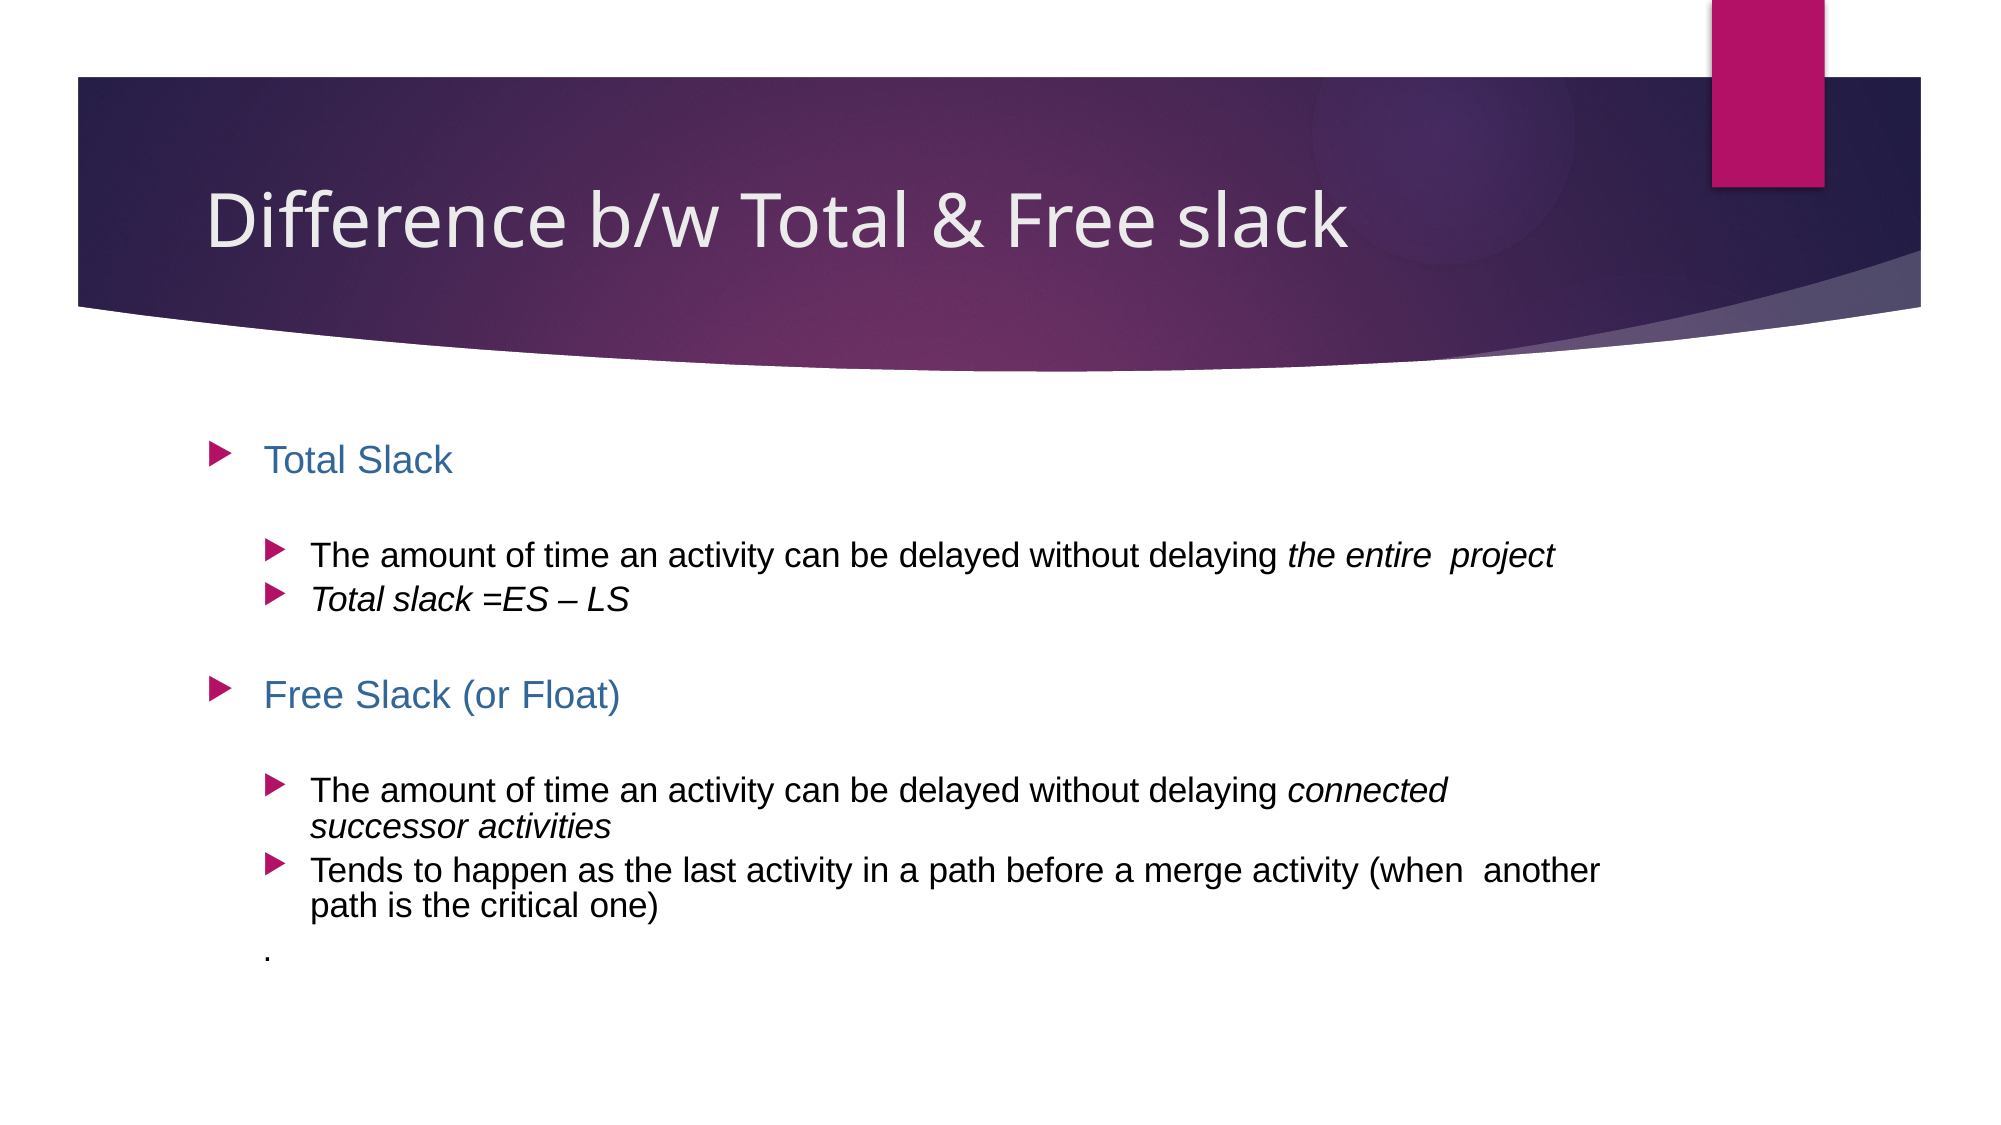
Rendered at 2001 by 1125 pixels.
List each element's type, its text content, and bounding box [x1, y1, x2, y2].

list Total Slack The amount of time an activity can be delayed without delaying the entire project Total slack =ES – LS Free Slack (or Float) The amount of time an activity can be delayed without delaying connected successor activities Tends to happen as the last activity in a path before a merge activity (when another path is the critical one) . [189, 427, 1638, 988]
title Difference b/w Total & Free slack [189, 159, 1627, 276]
